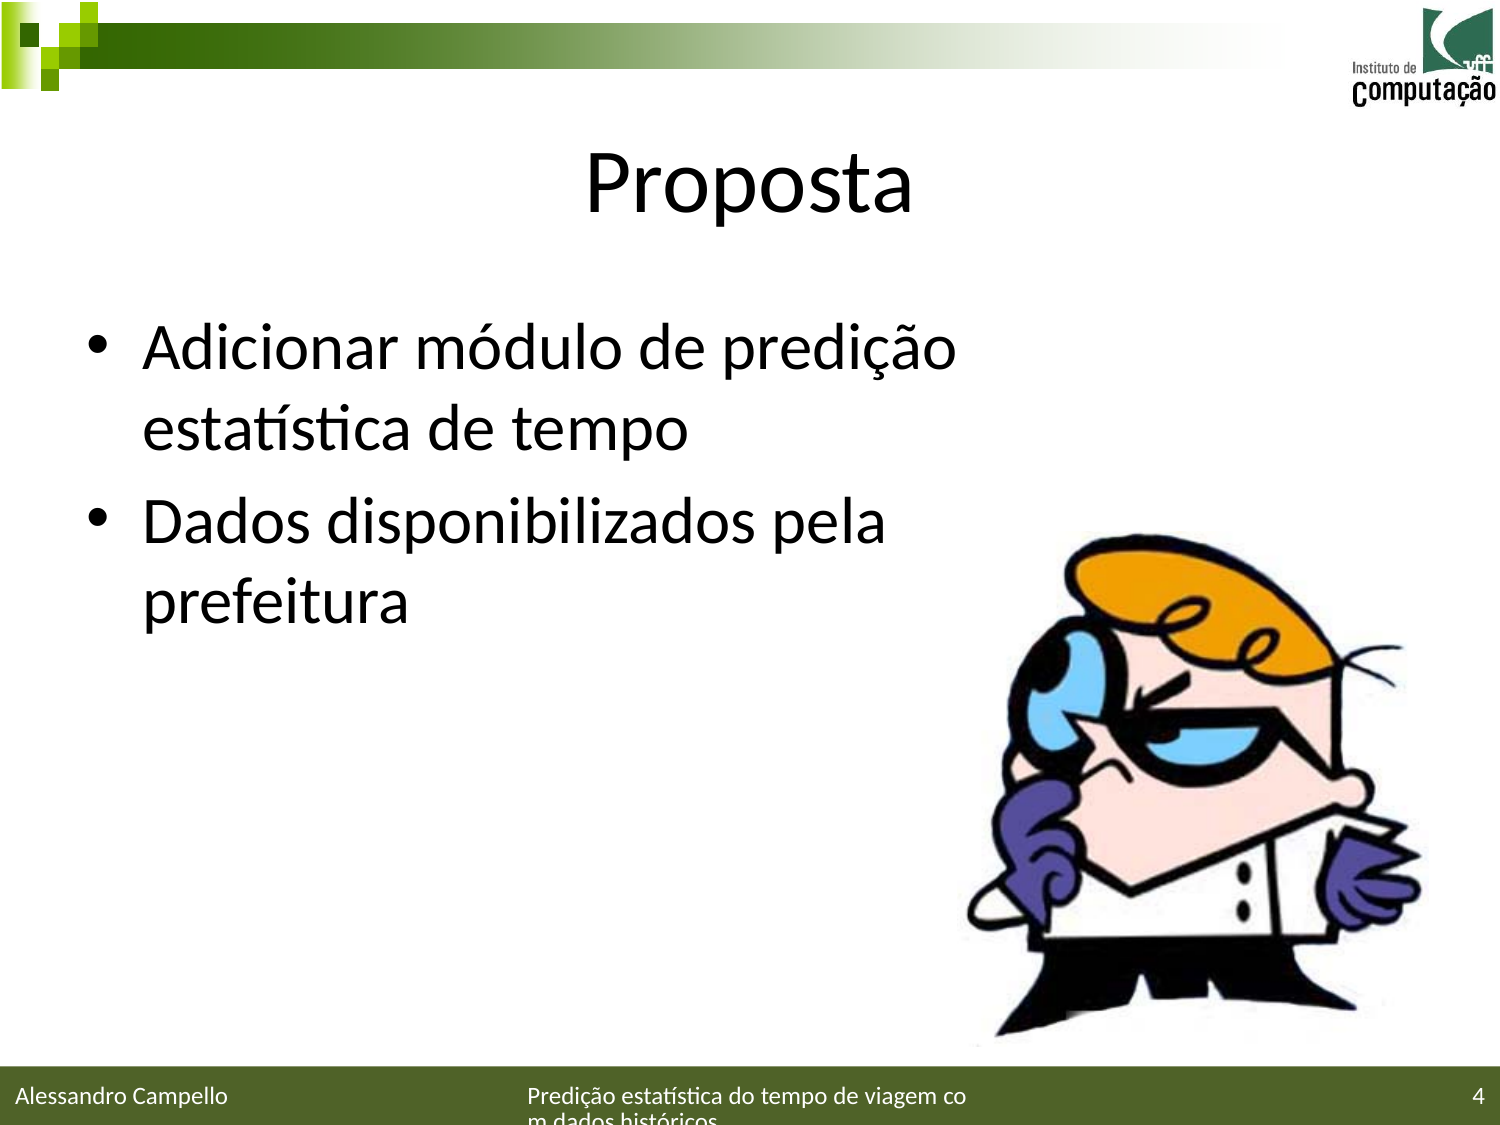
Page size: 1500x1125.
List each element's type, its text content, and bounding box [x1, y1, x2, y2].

footer Predição estatística do tempo de viagem com dados históricos [512, 1070, 988, 1125]
picture [956, 530, 1430, 1047]
title Proposta [75, 82, 1425, 270]
slide_number Alessandro Campello [0, 1065, 350, 1125]
text_box Adicionar módulo de predição estatística de tempo Dados disponibilizados pela prefeitura [70, 295, 1100, 1070]
slide_number 4 [1149, 1065, 1500, 1125]
